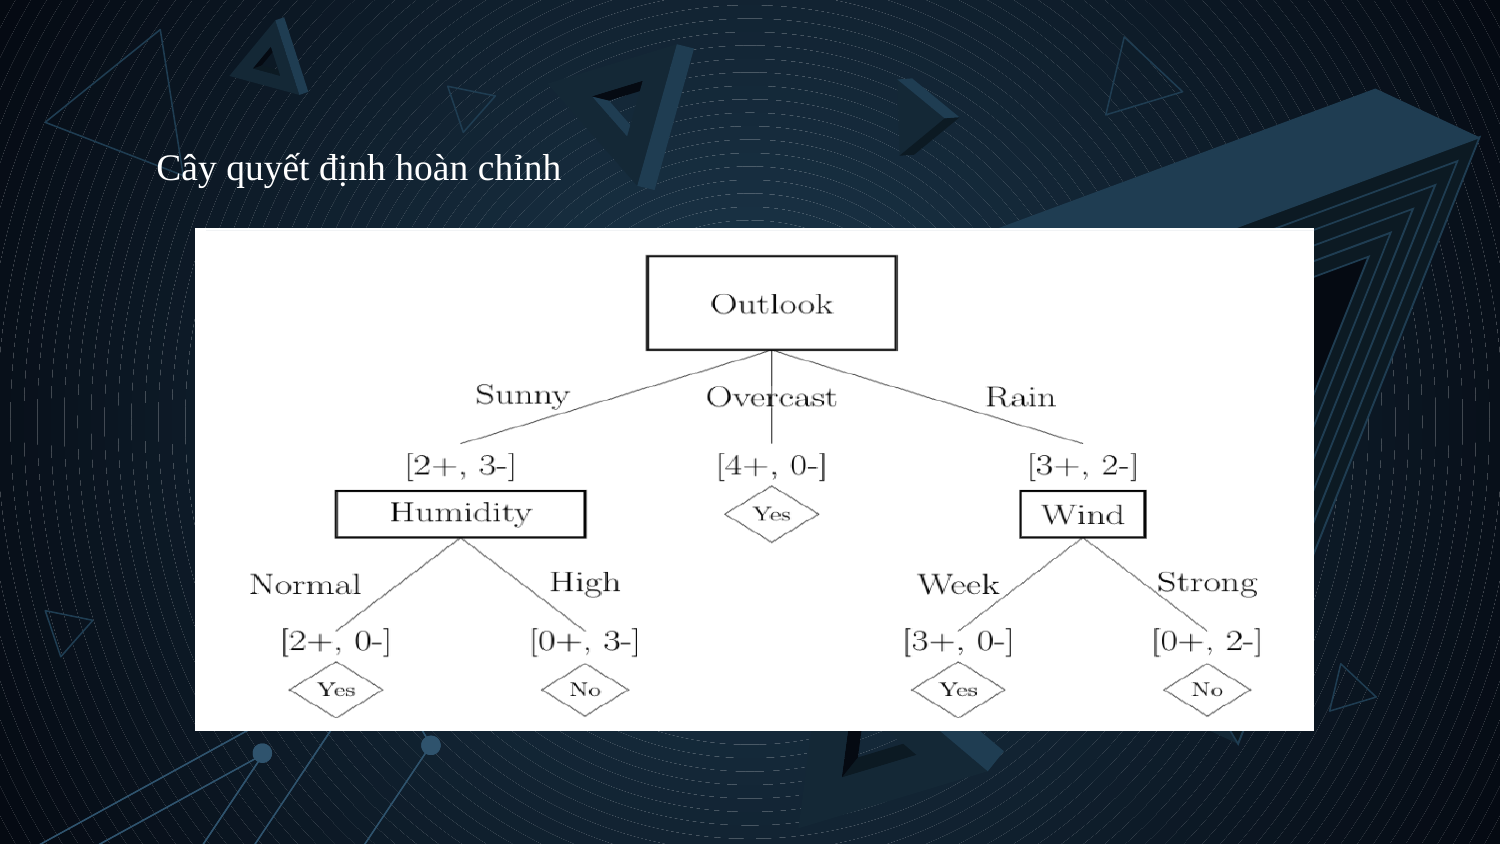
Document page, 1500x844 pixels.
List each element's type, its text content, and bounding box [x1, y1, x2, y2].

subtitle Cây quyết định hoàn chỉnh [120, 149, 946, 183]
picture [195, 227, 1314, 732]
